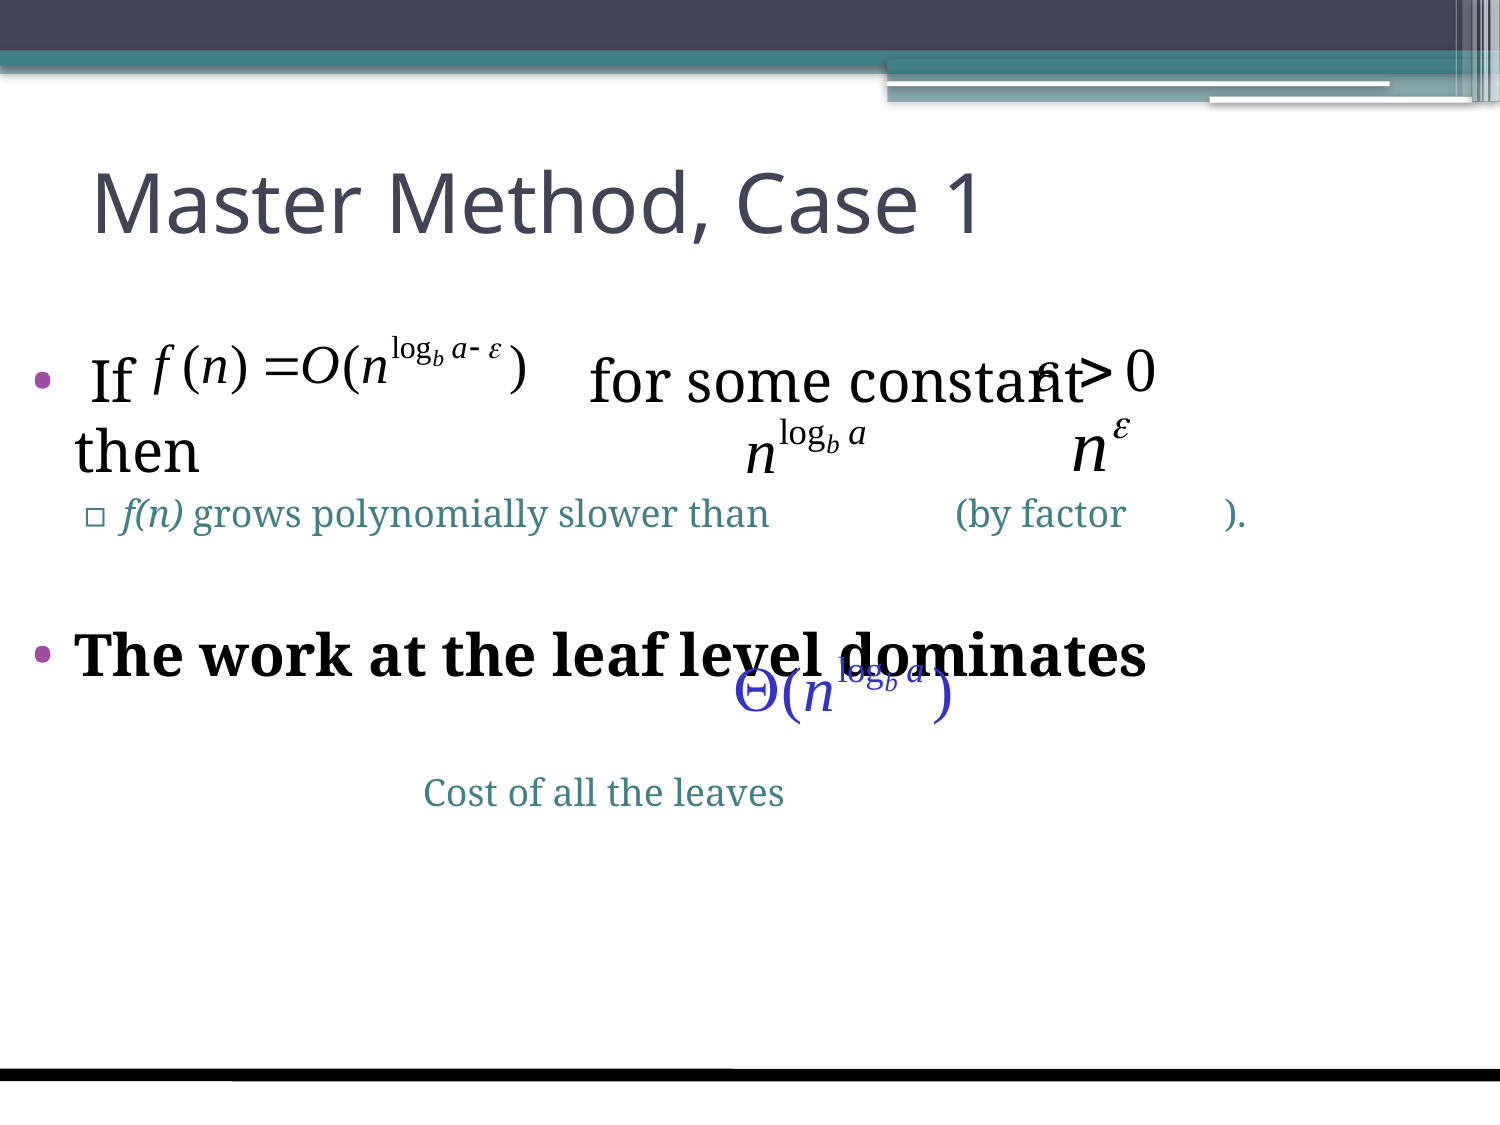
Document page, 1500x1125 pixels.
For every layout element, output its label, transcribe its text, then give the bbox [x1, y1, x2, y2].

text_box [136, 324, 538, 408]
list If for some constant then f(n) grows polynomially slower than (by factor ). The work at the leaf level dominates Cost of all the leaves [0, 336, 1500, 1051]
title Master Method, Case 1 [74, 112, 1426, 288]
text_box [724, 642, 963, 738]
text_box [737, 405, 879, 488]
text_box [1024, 337, 1165, 405]
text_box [1062, 392, 1148, 488]
